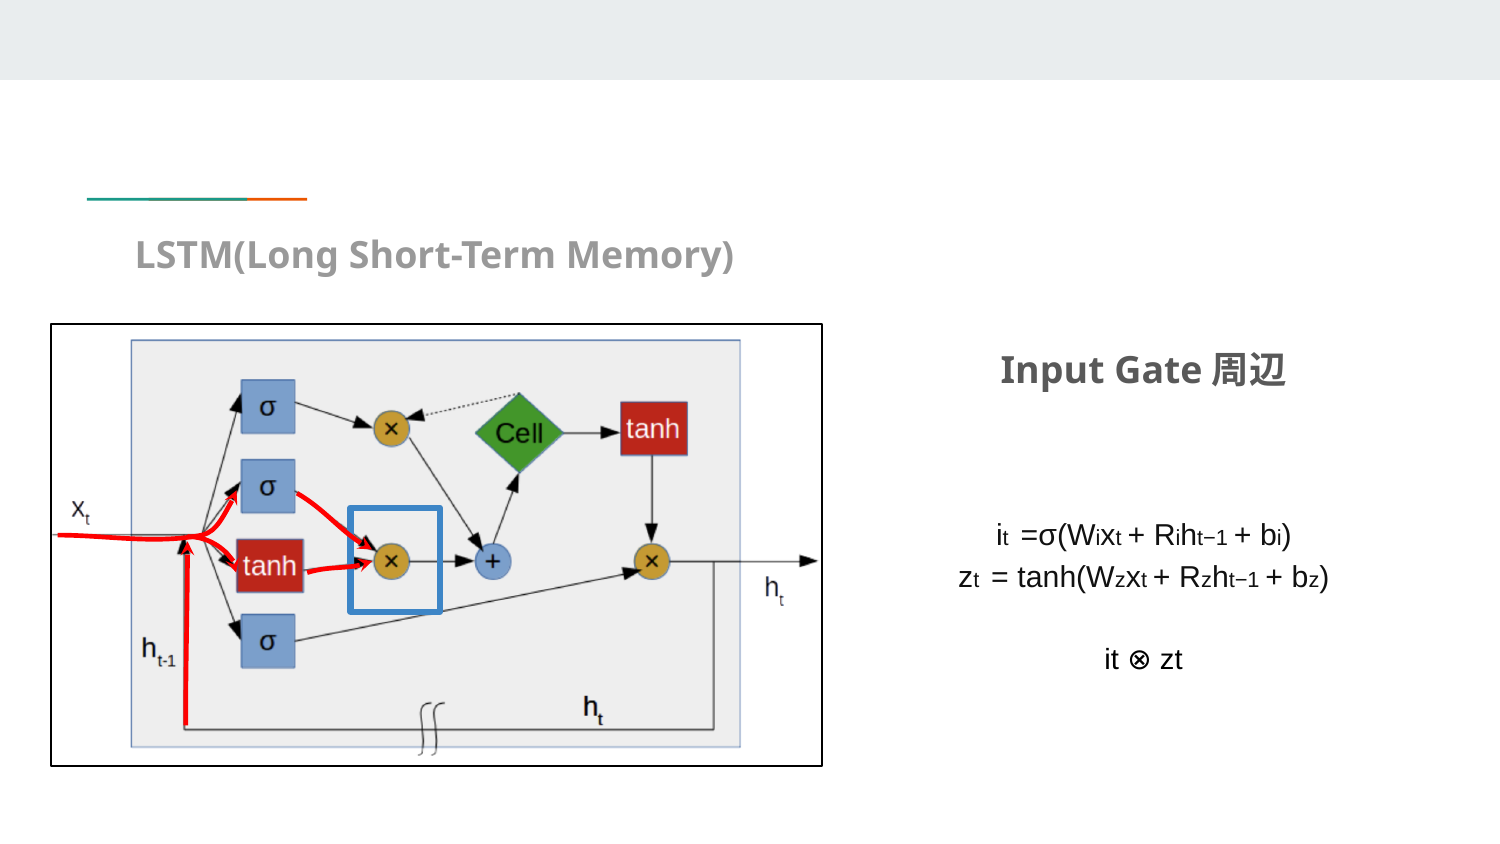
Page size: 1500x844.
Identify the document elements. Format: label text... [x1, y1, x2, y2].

title LSTM(Long Short-Term Memory) [119, 216, 1381, 305]
picture [51, 324, 822, 766]
list Input Gate周辺 it =σ(Wixt + Riht−1 + bi) zt = tanh(Wzxt + Rzht−1 + bz) it ⊗ zt [837, 324, 1450, 772]
